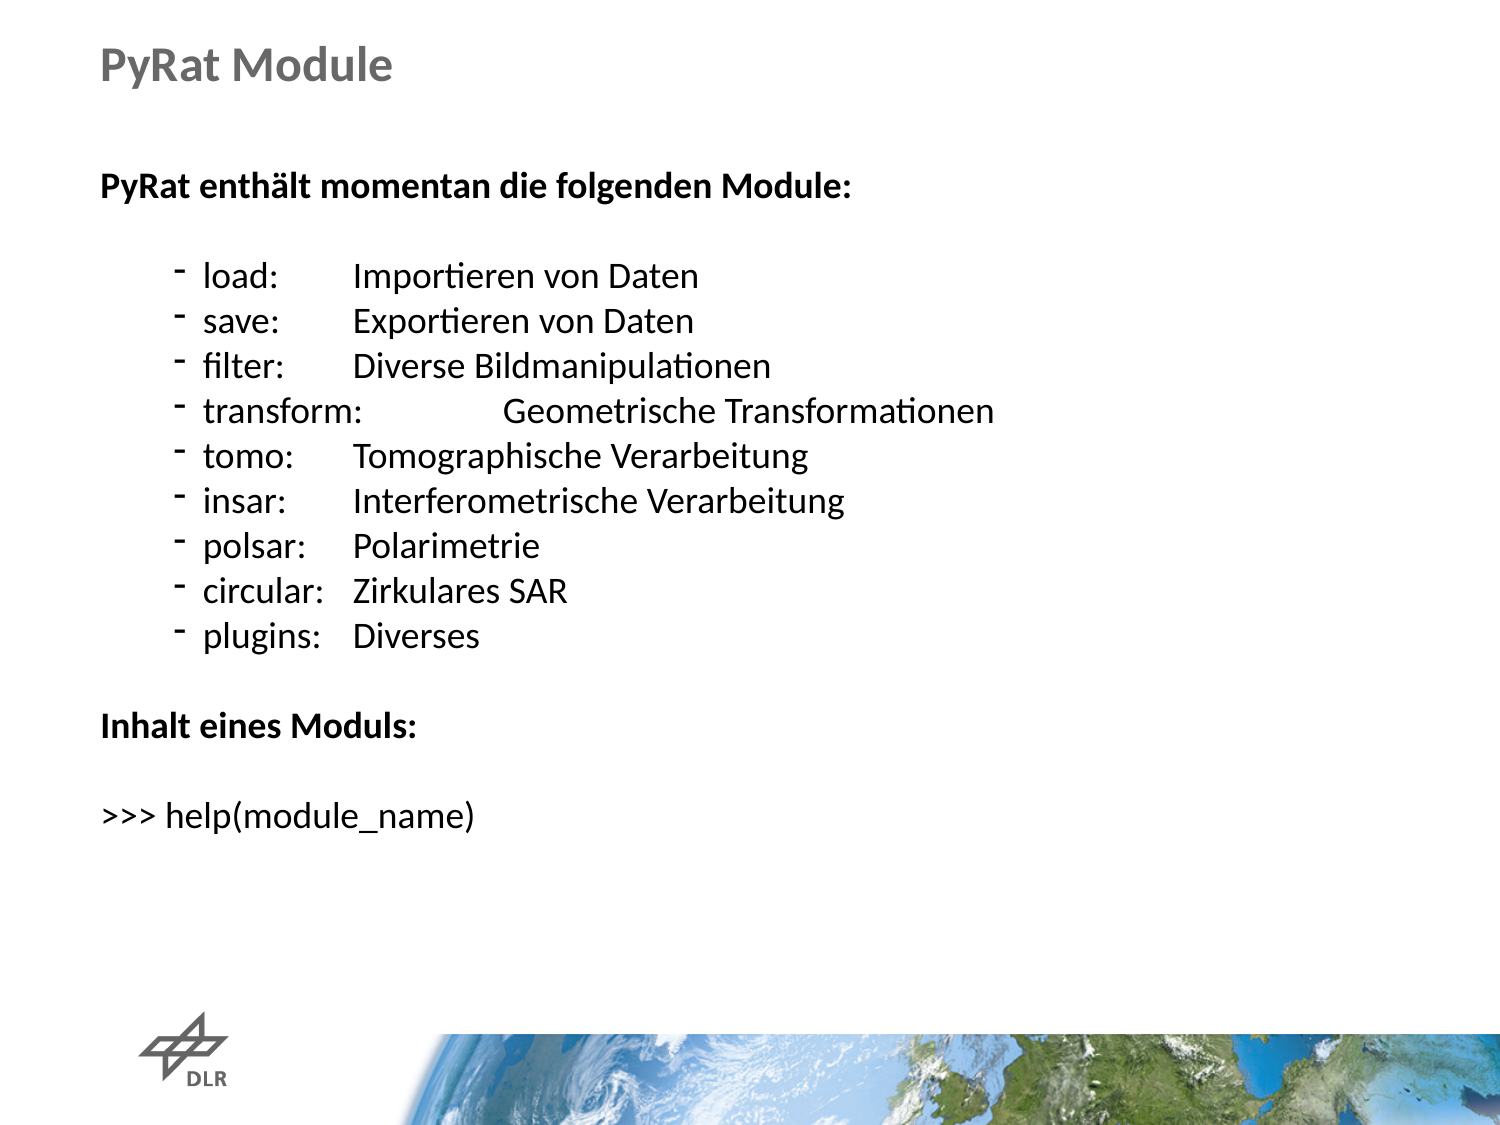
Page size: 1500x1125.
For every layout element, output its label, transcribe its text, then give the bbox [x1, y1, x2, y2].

list PyRat enthält momentan die folgenden Module: load: Importieren von Daten save: Exportieren von Daten filter: Diverse Bildmanipulationen transform: Geometrische Transformationen tomo: Tomographische Verarbeitung insar: Interferometrische Verarbeitung polsar: Polarimetrie circular: Zirkulares SAR plugins: Diverses Inhalt eines Moduls: >>> help(module_name) [100, 160, 1450, 927]
title PyRat Module [100, 30, 1447, 153]
picture [0, 1007, 1500, 1125]
